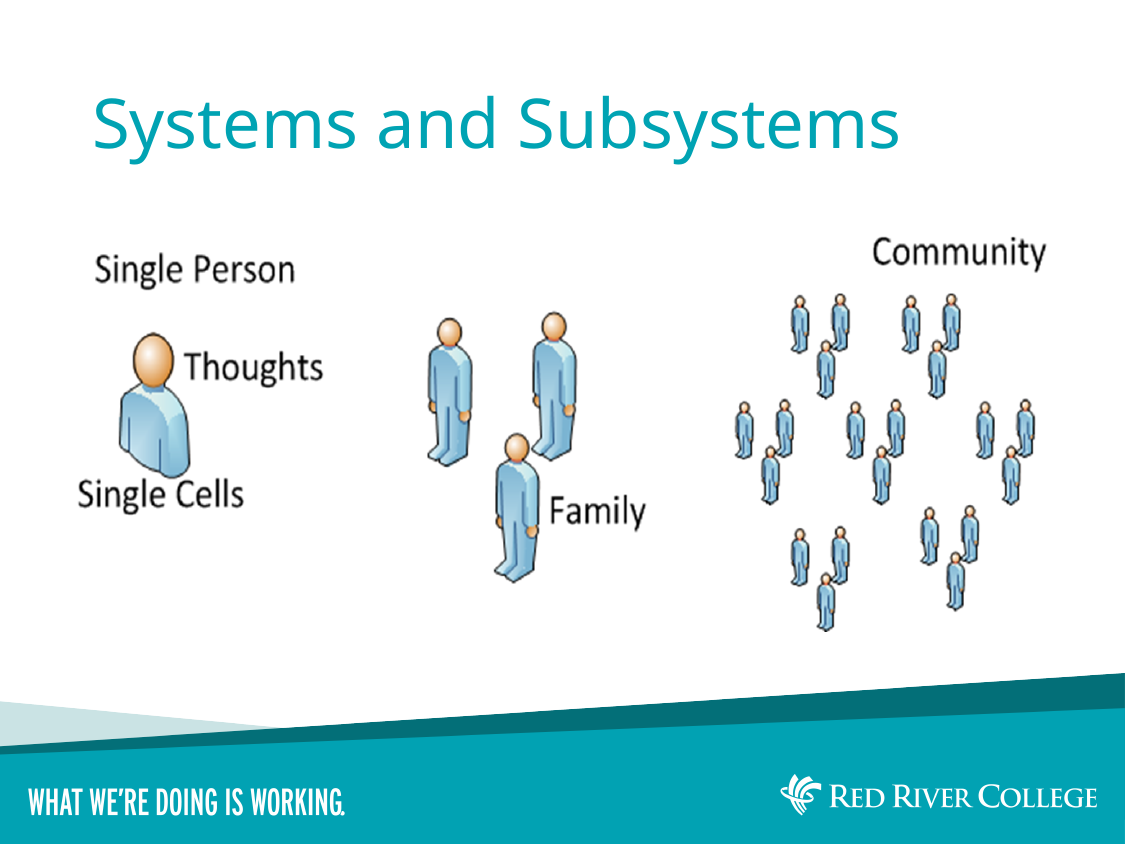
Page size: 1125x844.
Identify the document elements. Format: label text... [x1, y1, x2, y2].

picture [0, 0, 1125, 844]
title Systems and Subsystems [77, 44, 1048, 208]
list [77, 219, 1048, 632]
